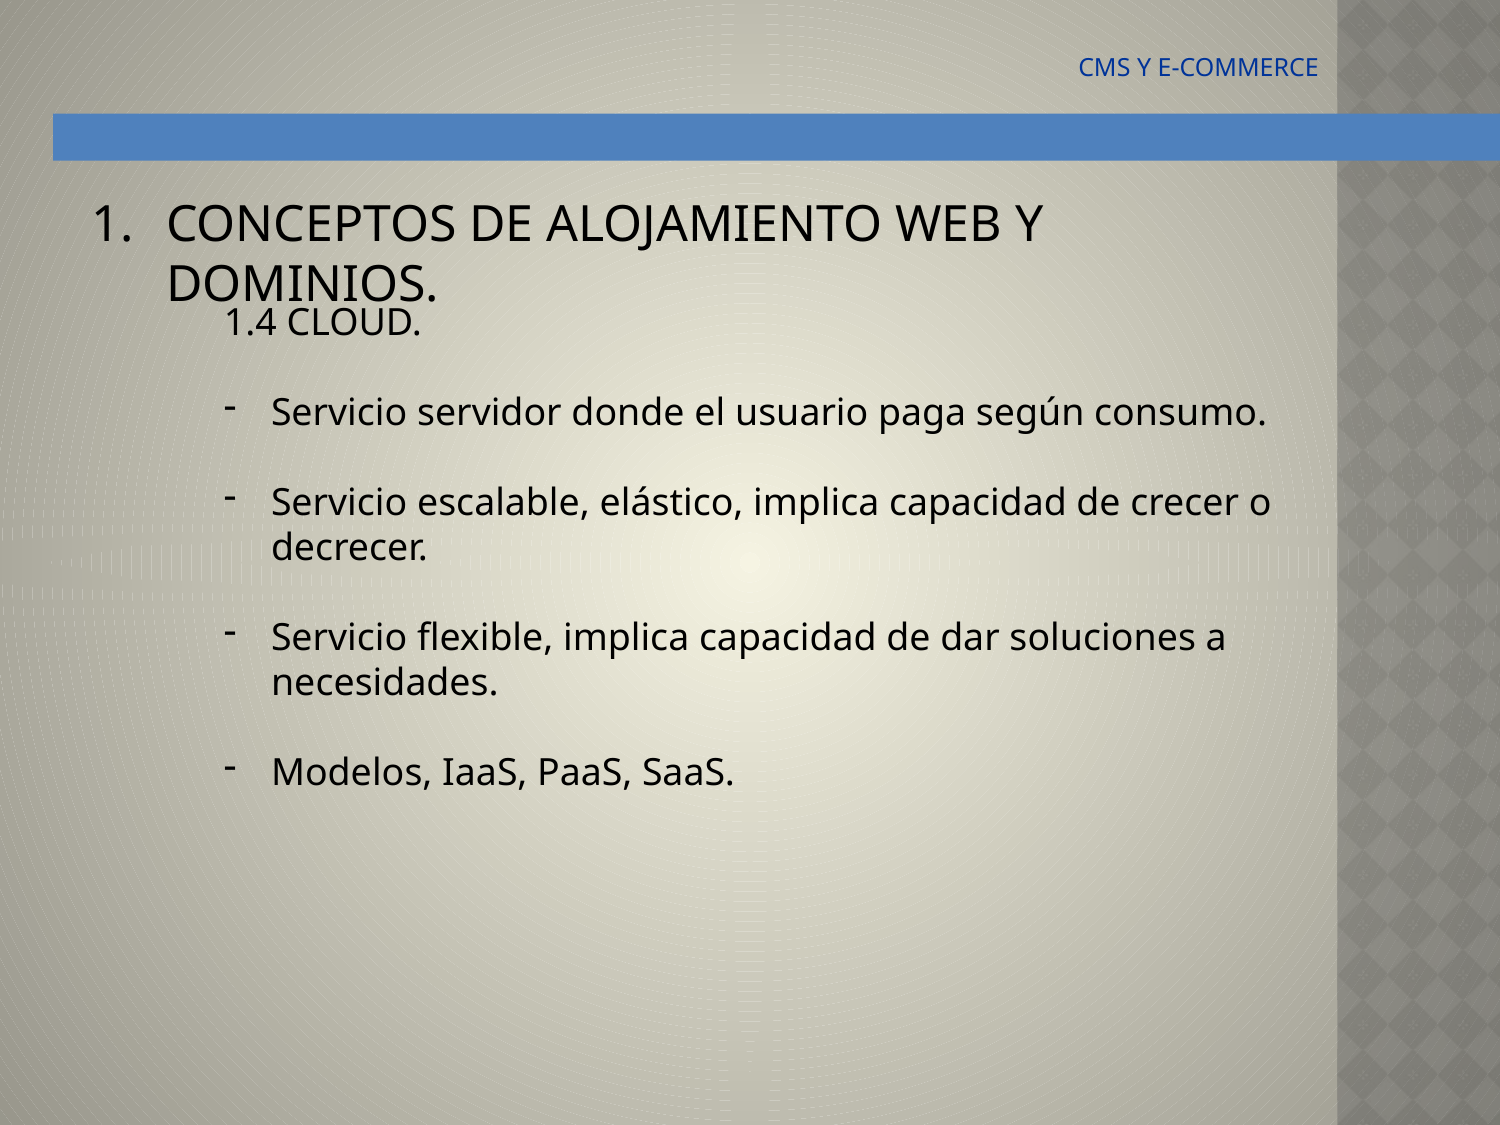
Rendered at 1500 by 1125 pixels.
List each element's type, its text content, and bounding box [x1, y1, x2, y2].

text_box [52, 112, 1500, 162]
text_box CONCEPTOS DE ALOJAMIENTO WEB Y DOMINIOS. [76, 184, 1341, 320]
text_box 1.4 CLOUD. Servicio servidor donde el usuario paga según consumo. Servicio escalable, elástico, implica capacidad de crecer o decrecer. Servicio flexible, implica capacidad de dar soluciones a necesidades. Modelos, IaaS, PaaS, SaaS. [209, 290, 1341, 801]
text_box CMS Y E-COMMERCE [383, 44, 1341, 90]
